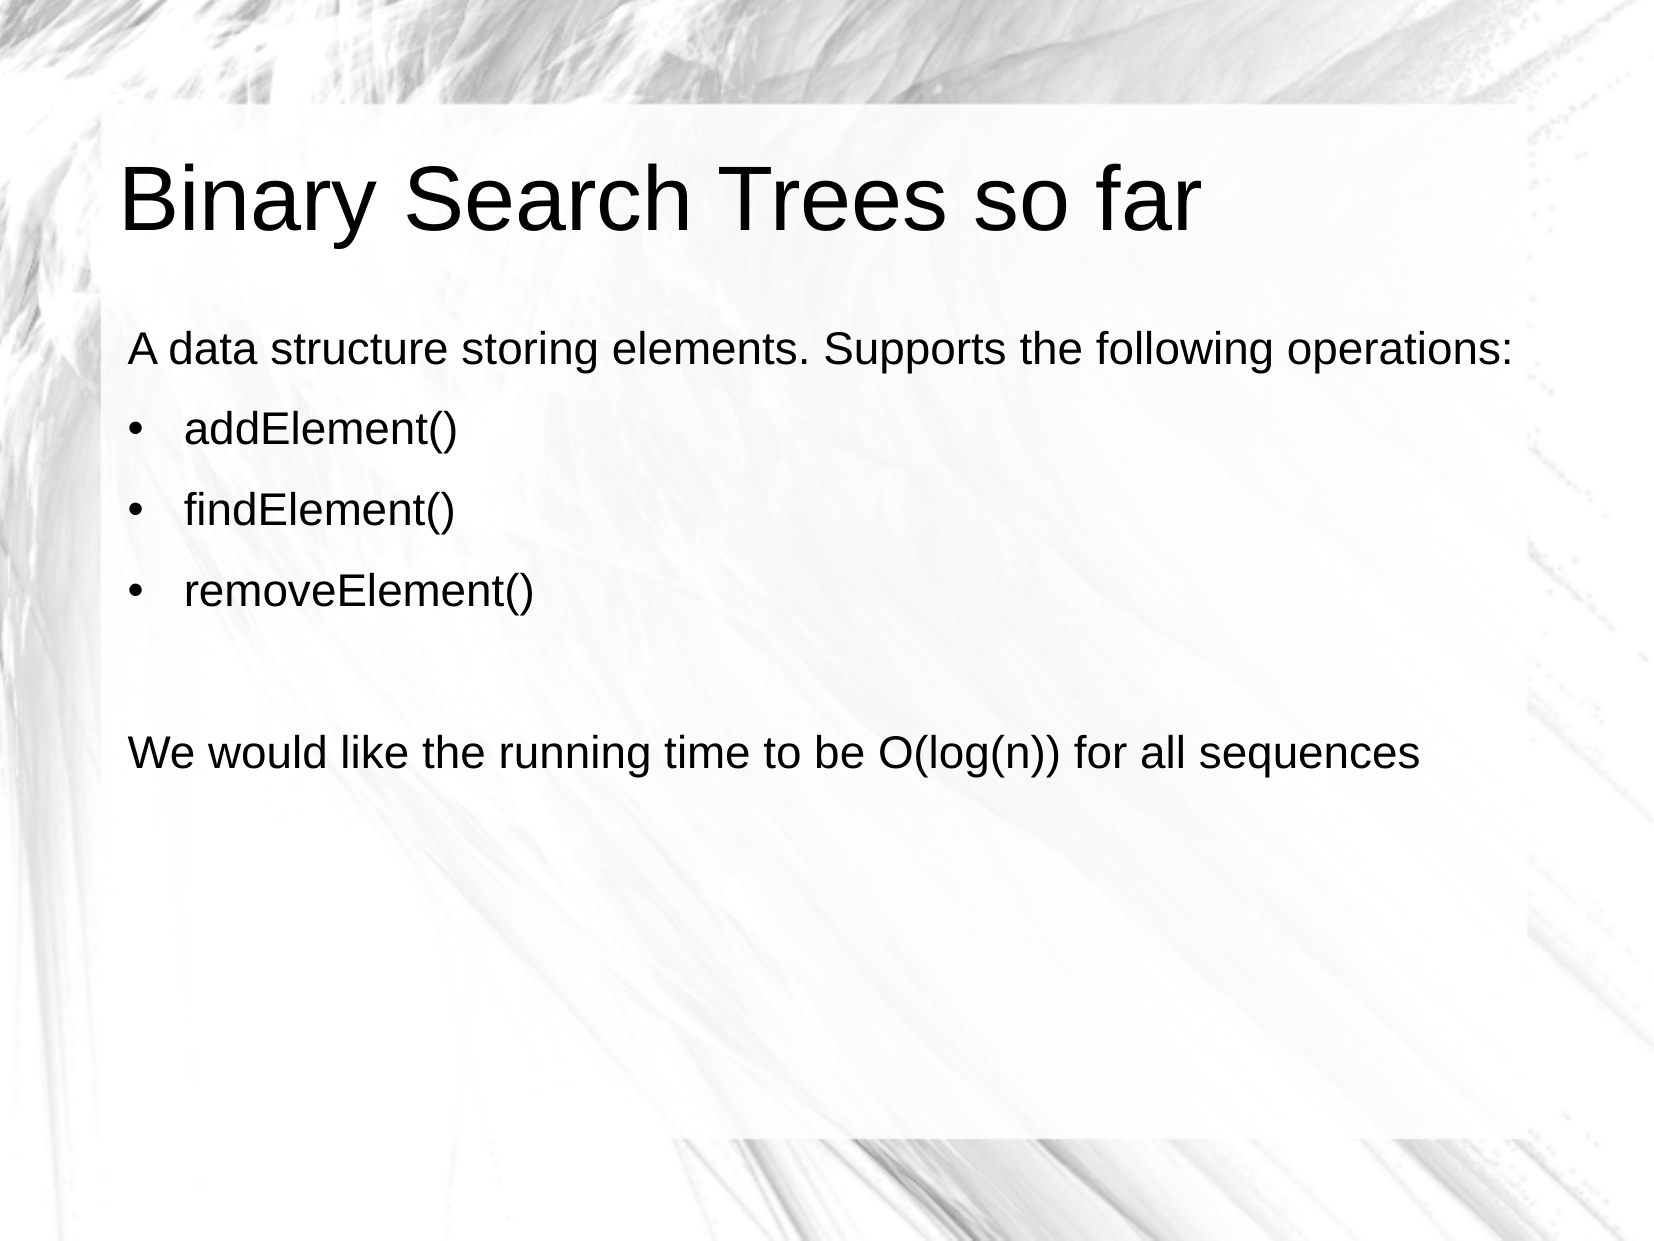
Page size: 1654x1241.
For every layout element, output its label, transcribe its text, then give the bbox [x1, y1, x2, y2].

picture [0, 0, 1654, 1241]
list A data structure storing elements. Supports the following operations: addElement() findElement() removeElement() We would like the running time to be O(log(n)) for all sequences [118, 319, 1571, 1109]
title Binary Search Trees so far [118, 93, 1506, 299]
